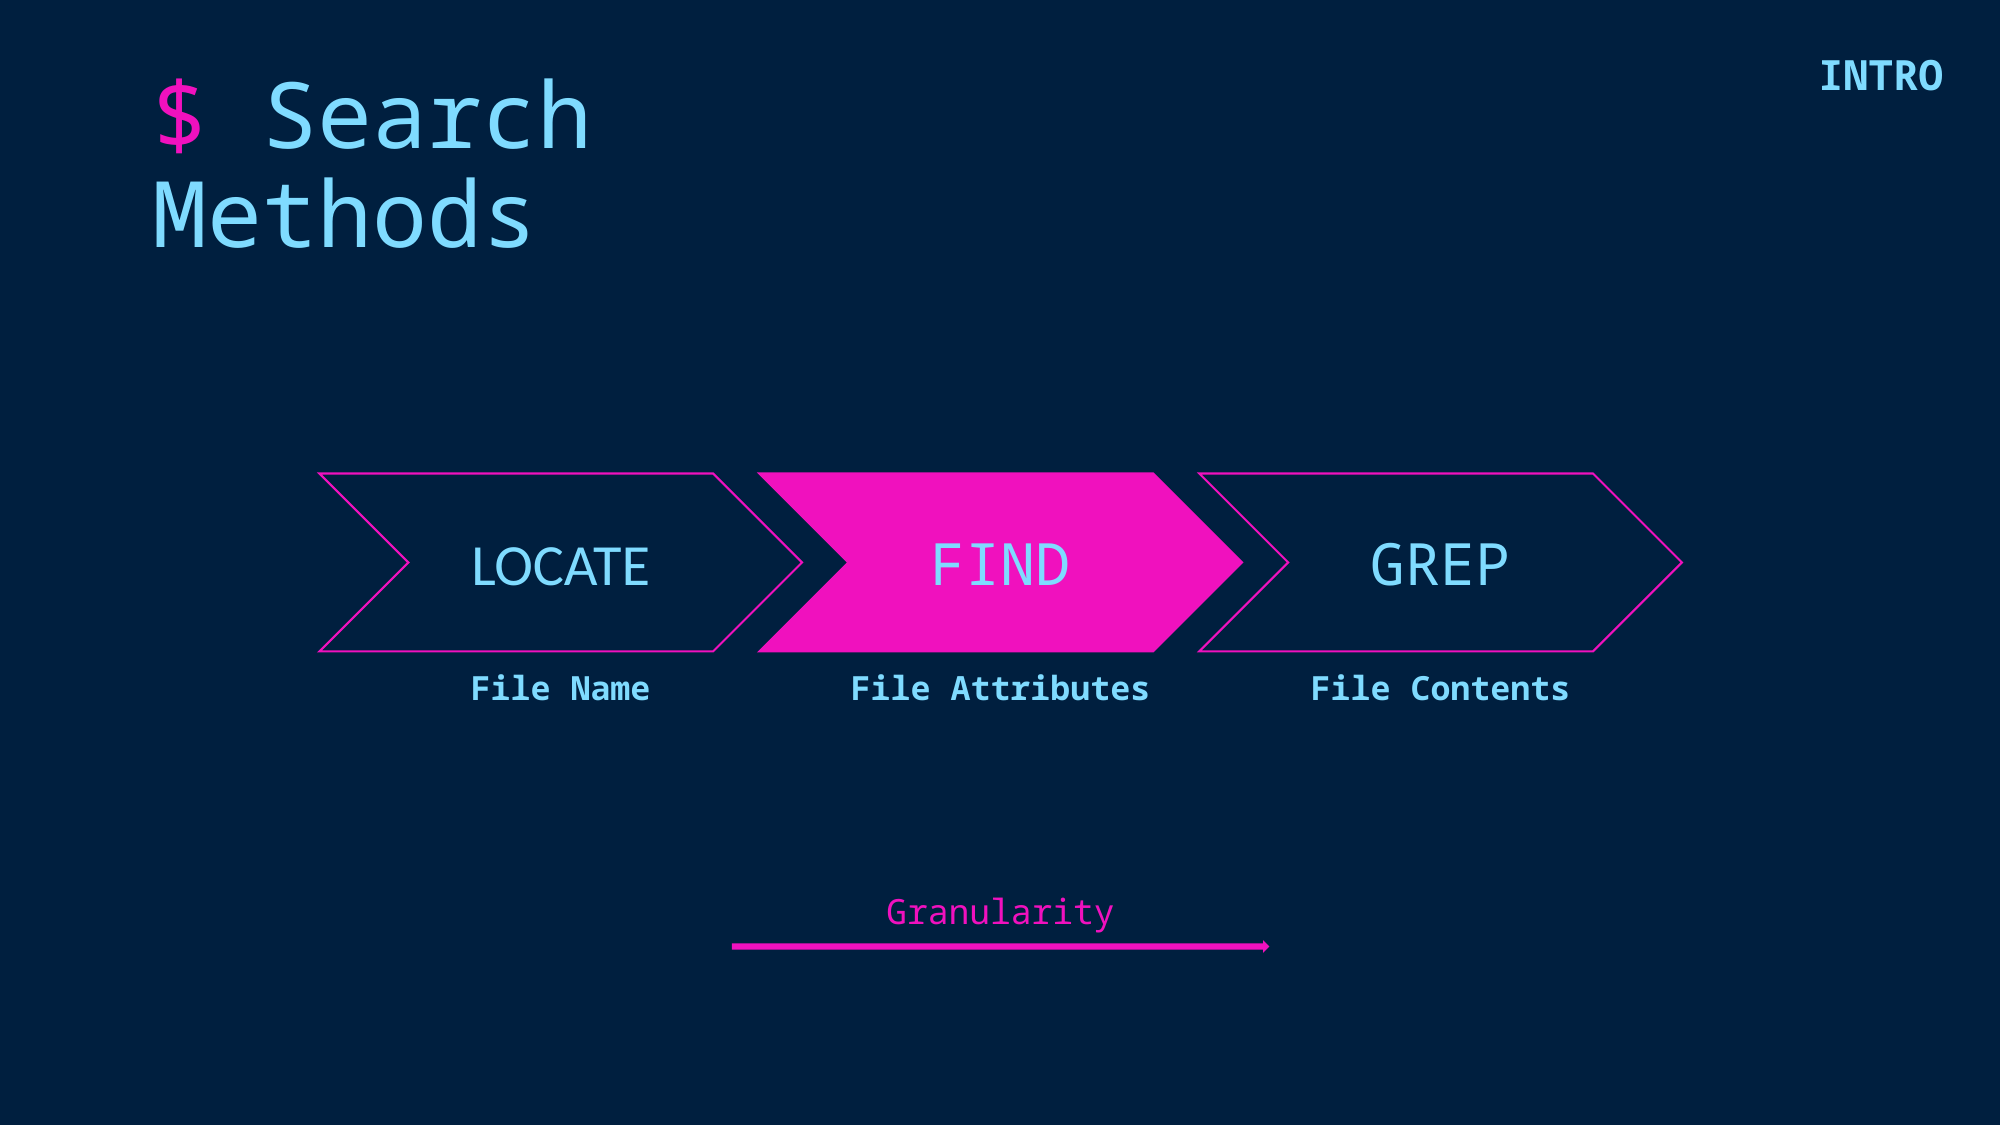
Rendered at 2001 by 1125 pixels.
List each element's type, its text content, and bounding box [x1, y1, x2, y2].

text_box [731, 885, 1270, 953]
title $ Search Methods [137, 59, 1048, 278]
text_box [319, 473, 1682, 717]
text_box INTRO [1340, 36, 1959, 118]
